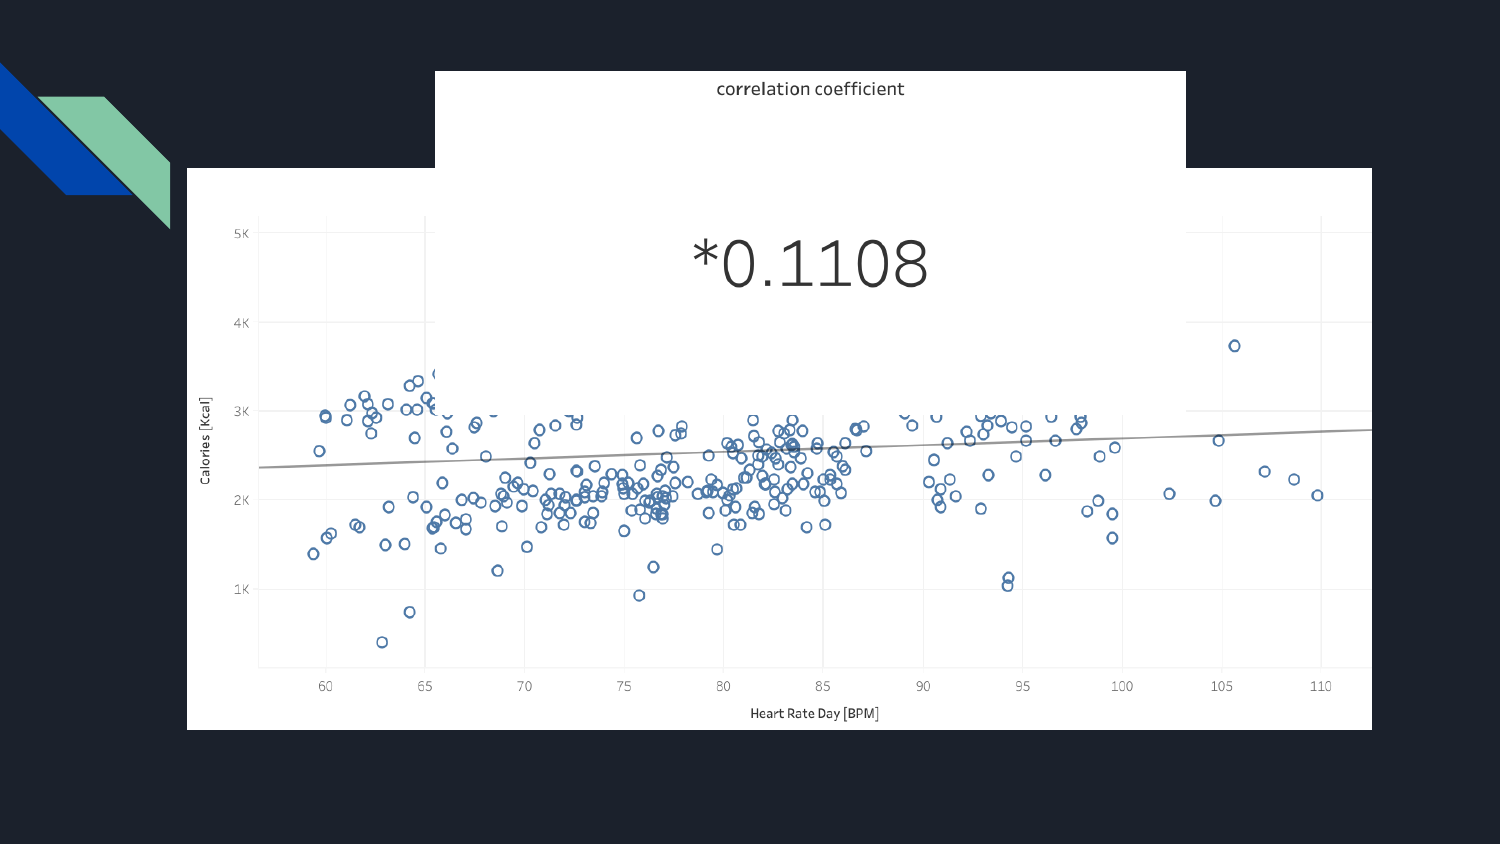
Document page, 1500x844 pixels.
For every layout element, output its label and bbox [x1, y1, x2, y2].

picture [186, 71, 1372, 730]
